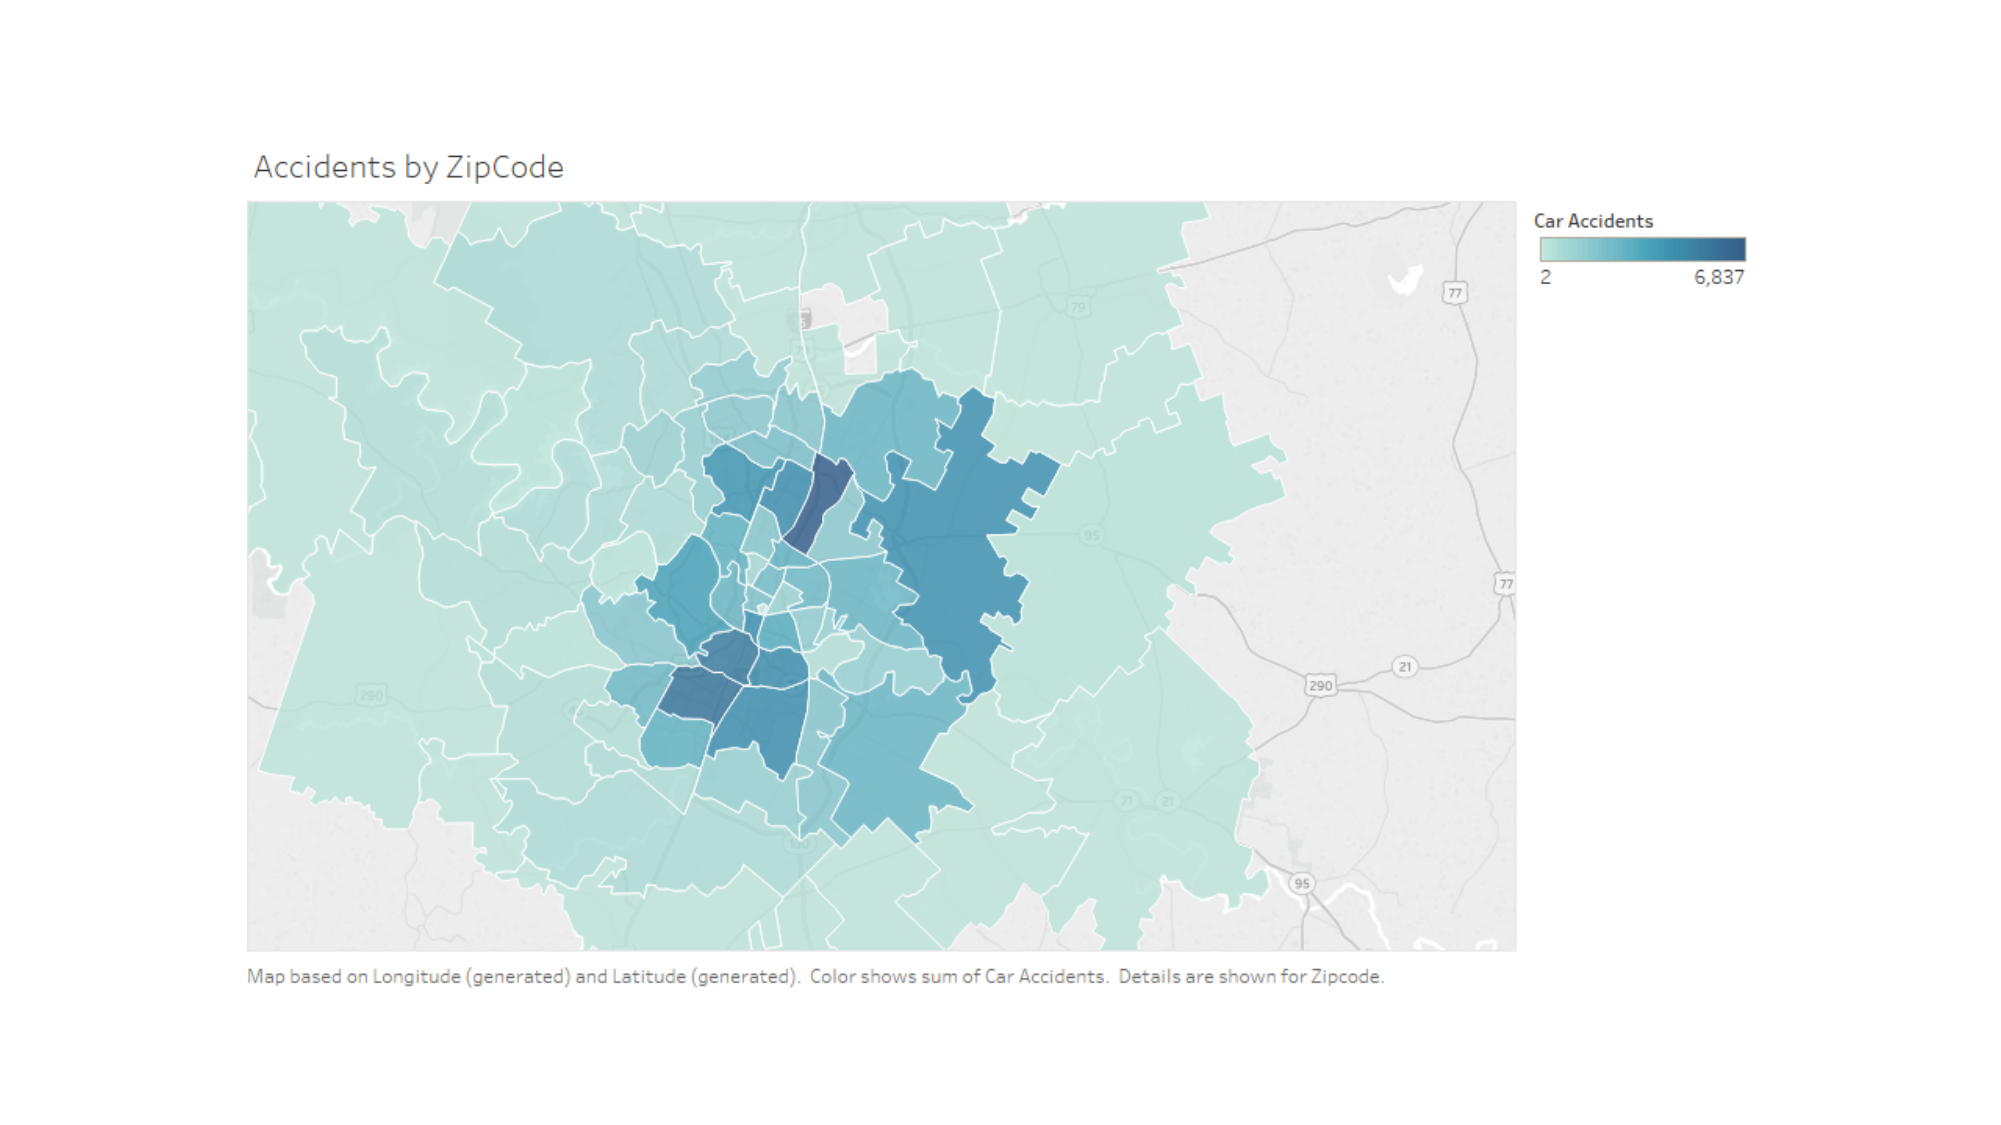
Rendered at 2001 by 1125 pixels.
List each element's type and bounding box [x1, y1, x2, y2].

picture [247, 134, 1753, 991]
